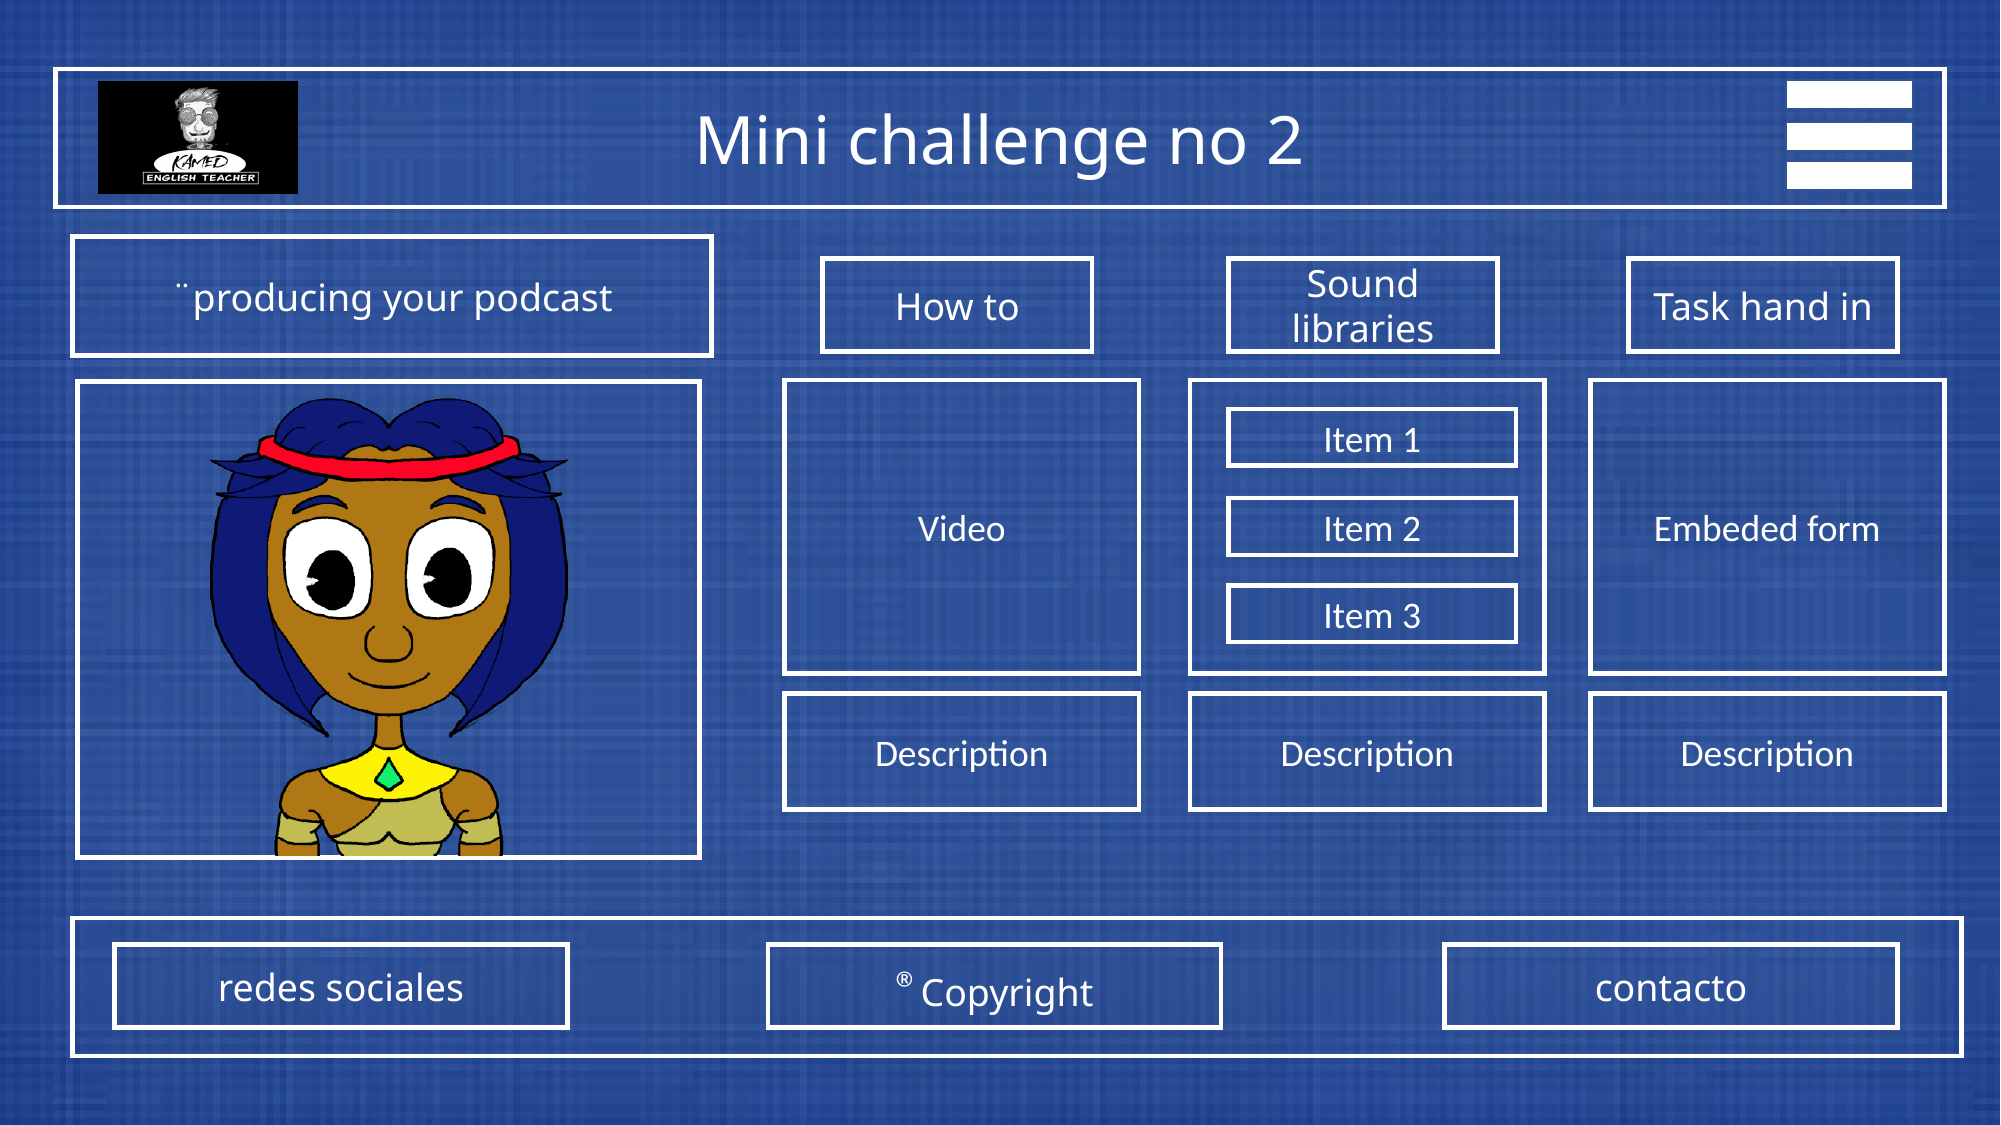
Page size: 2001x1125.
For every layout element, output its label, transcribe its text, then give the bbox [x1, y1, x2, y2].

text_box Embeded form [1589, 379, 1946, 675]
text_box [76, 381, 701, 859]
text_box Mini challenge no 2 [54, 68, 1946, 208]
text_box Sound libraries [1227, 257, 1499, 353]
text_box contacto [1444, 943, 1899, 1029]
text_box Item 3 [1227, 584, 1517, 643]
text_box ®Copyright [767, 943, 1222, 1029]
text_box Item 1 [1227, 408, 1517, 467]
text_box How to [822, 257, 1093, 353]
text_box Description [784, 693, 1140, 811]
text_box [1785, 160, 1914, 191]
text_box [1189, 379, 1546, 675]
text_box Description [1589, 693, 1946, 811]
text_box [71, 917, 1963, 1057]
text_box Description [1189, 693, 1546, 811]
text_box ¨producing your podcast [71, 236, 713, 356]
picture [98, 81, 298, 195]
picture [98, 379, 681, 856]
text_box [1785, 121, 1914, 152]
text_box Video [784, 379, 1140, 675]
text_box Task hand in [1627, 257, 1899, 353]
text_box Item 2 [1227, 497, 1517, 556]
text_box redes sociales [114, 943, 569, 1029]
text_box [1785, 79, 1914, 110]
